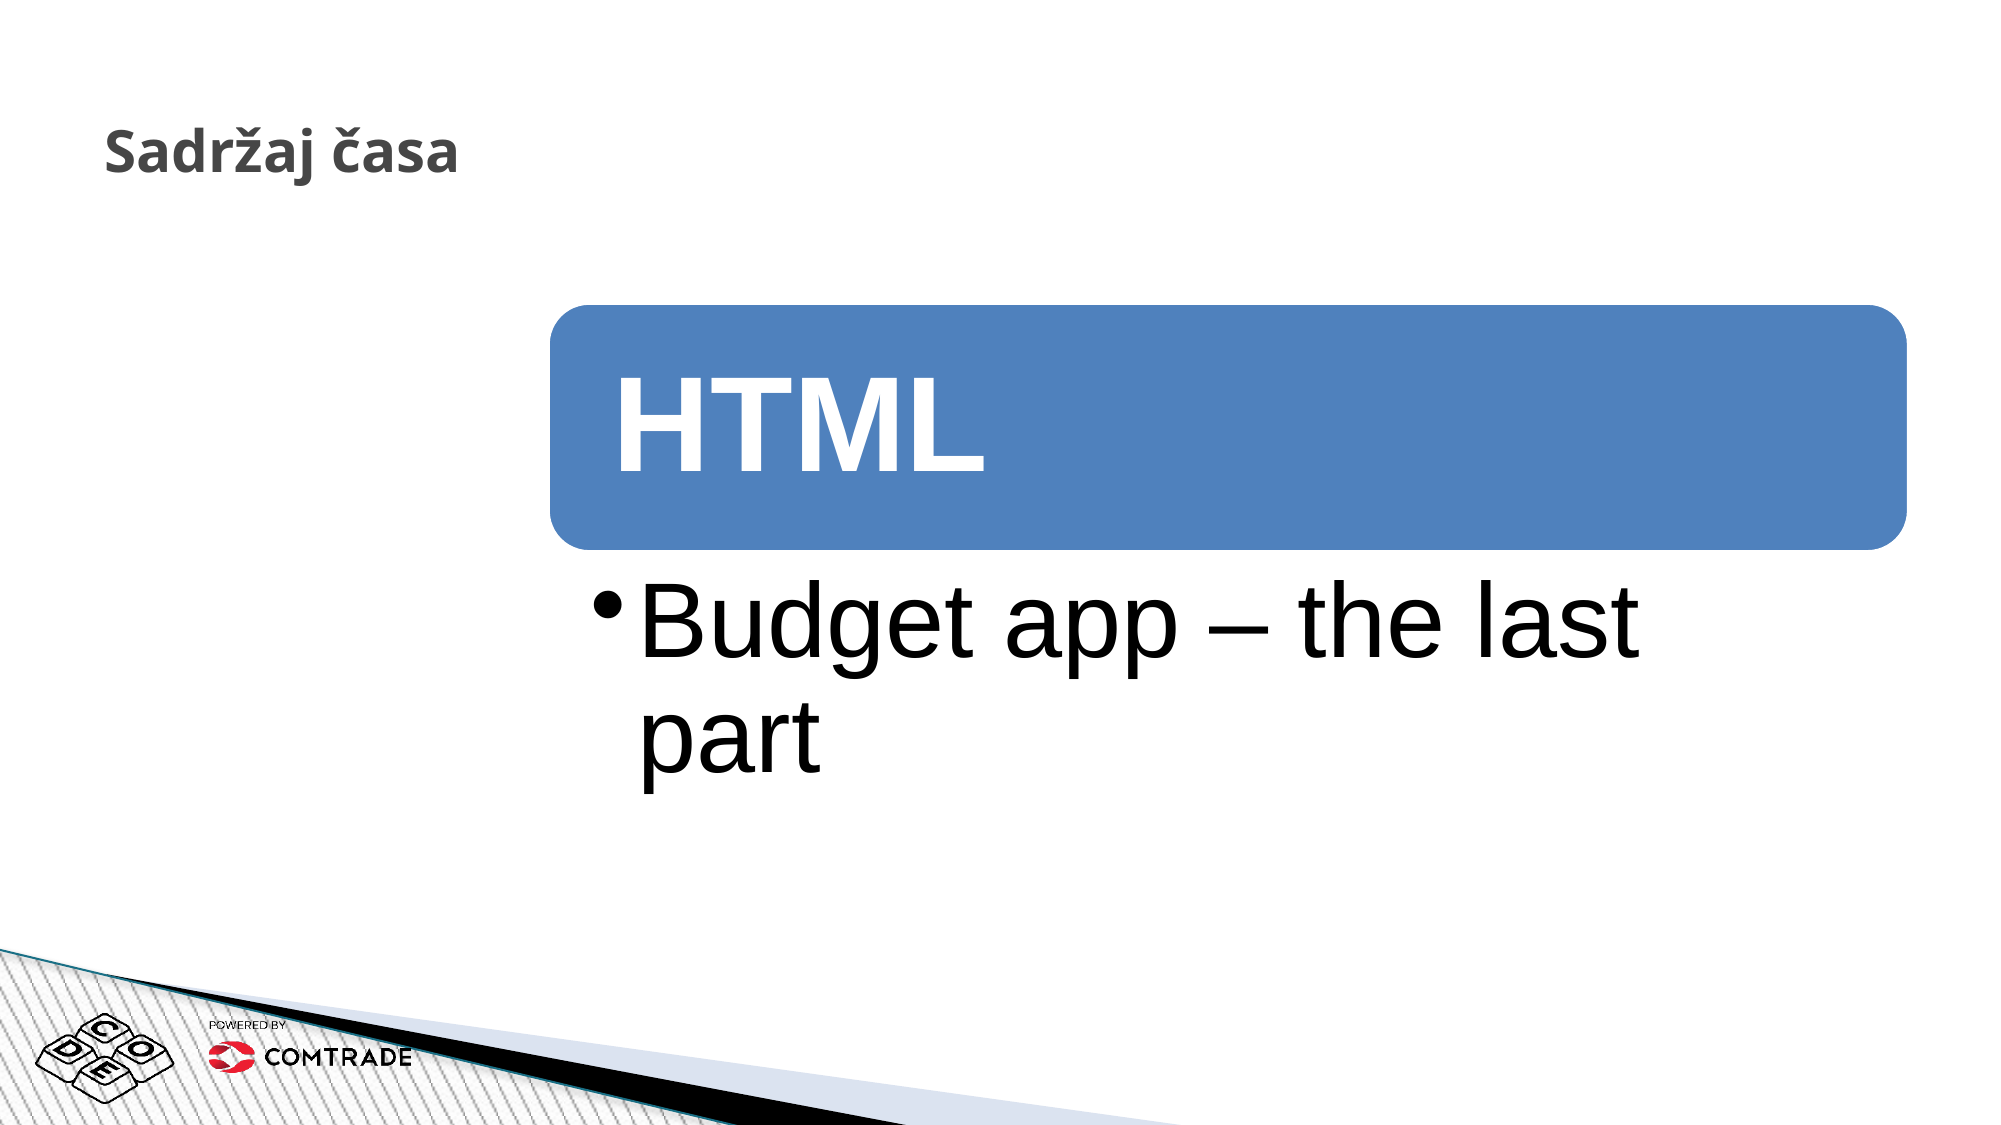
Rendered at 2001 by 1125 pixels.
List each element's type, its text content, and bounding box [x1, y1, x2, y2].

picture [0, 952, 724, 1125]
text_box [547, 84, 1910, 1019]
text_box Sadržaj časa [89, 39, 1801, 258]
